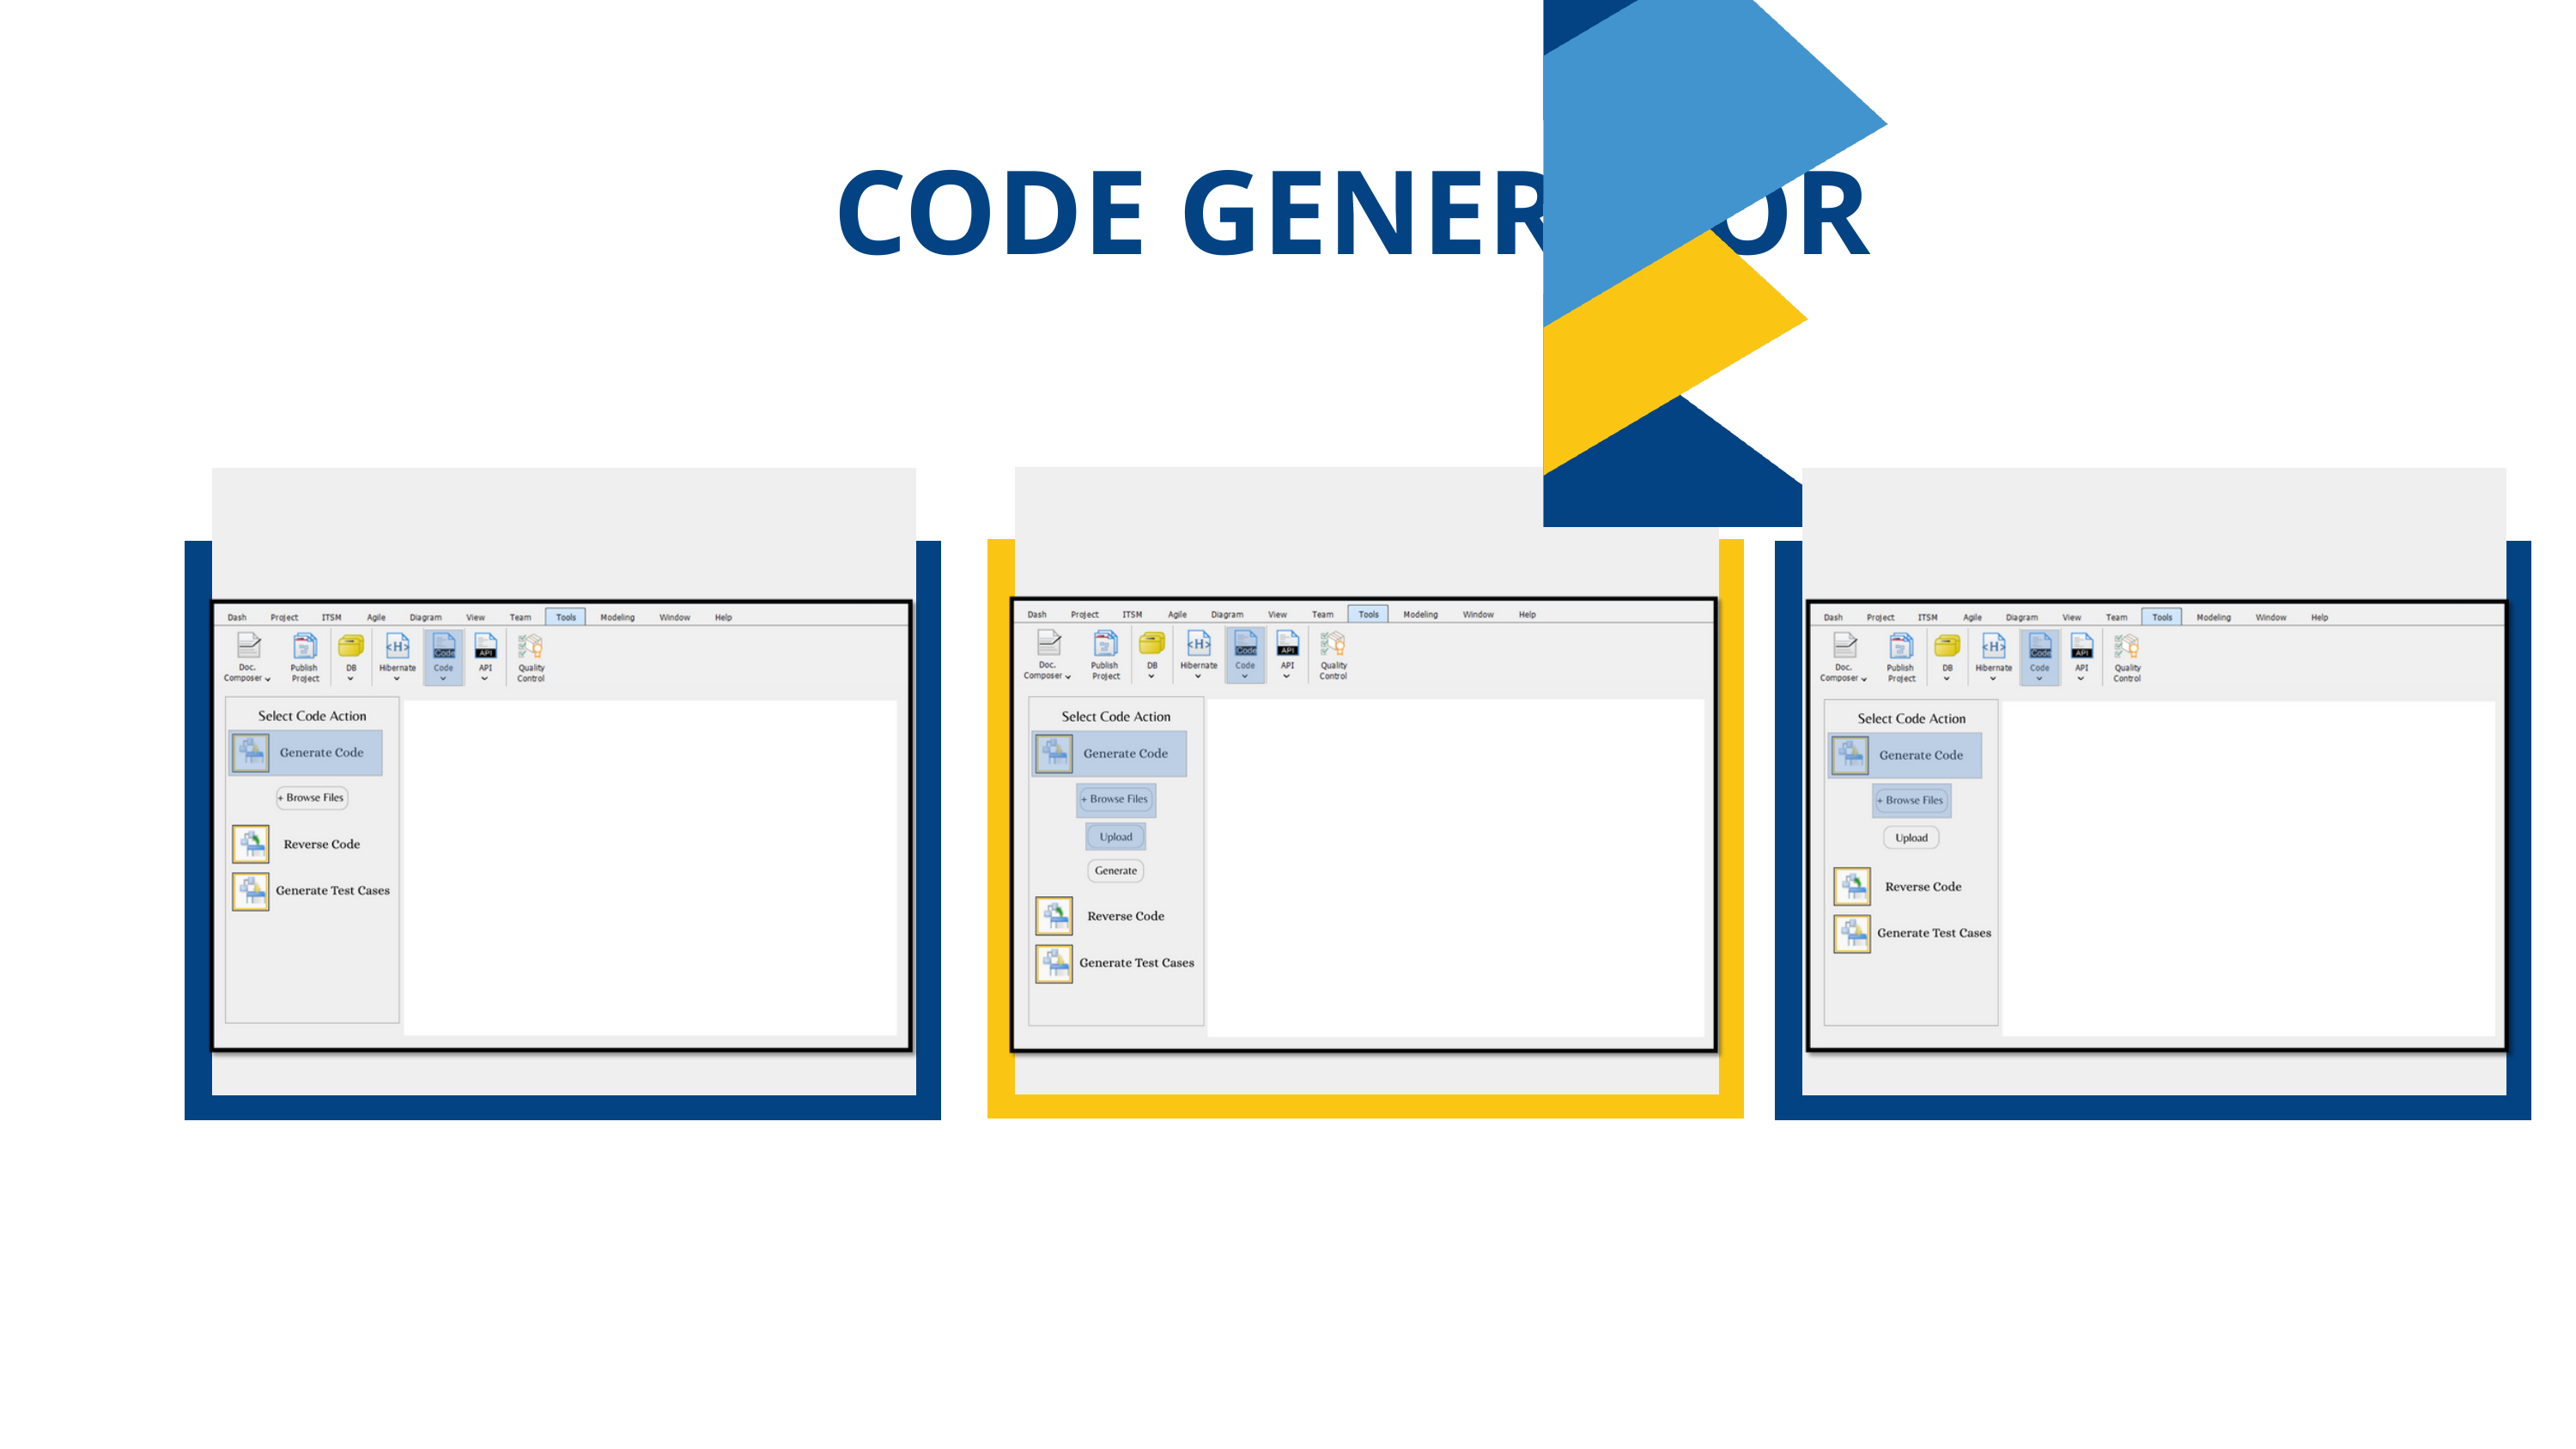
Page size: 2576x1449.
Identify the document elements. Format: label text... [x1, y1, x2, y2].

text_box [987, 539, 1744, 1119]
text_box CODE GENERATOR [273, 149, 1543, 278]
text_box [1543, 0, 2576, 527]
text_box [184, 540, 941, 1120]
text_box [1775, 468, 2532, 1120]
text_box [211, 468, 916, 1096]
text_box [1014, 466, 1719, 1094]
